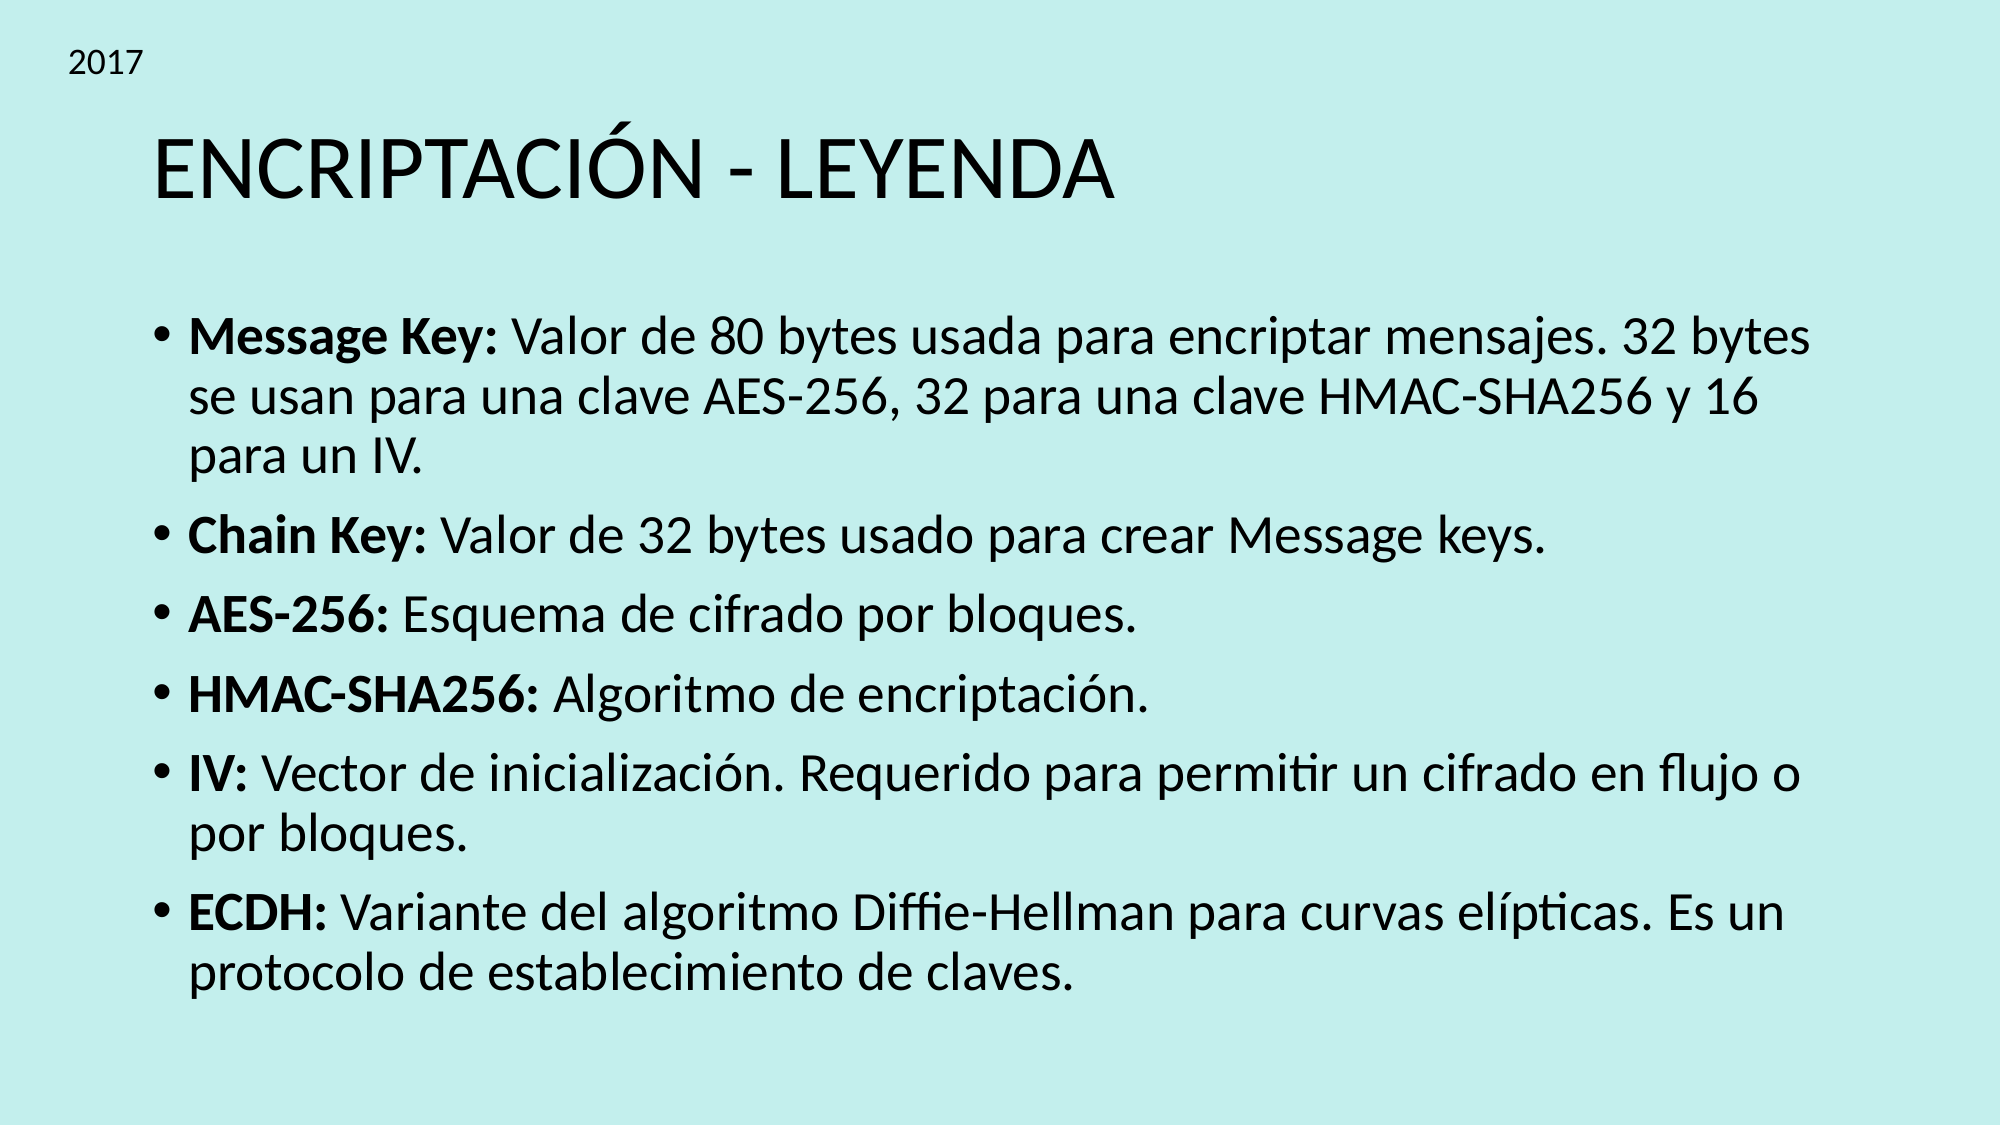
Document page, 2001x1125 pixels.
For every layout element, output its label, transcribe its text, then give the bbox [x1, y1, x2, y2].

title ENCRIPTACIÓN - LEYENDA [137, 59, 1863, 278]
list Message Key: Valor de 80 bytes usada para encriptar mensajes. 32 bytes se usan para una clave AES-256, 32 para una clave HMAC-SHA256 y 16 para un IV. Chain Key: Valor de 32 bytes usado para crear Message keys. AES-256: Esquema de cifrado por bloques. HMAC-SHA256: Algoritmo de encriptación. IV: Vector de inicialización. Requerido para permitir un cifrado en flujo o por bloques. ECDH: Variante del algoritmo Diffie-Hellman para curvas elípticas. Es un protocolo de establecimiento de claves. [137, 299, 1863, 1014]
text_box 2017 [53, 29, 165, 90]
